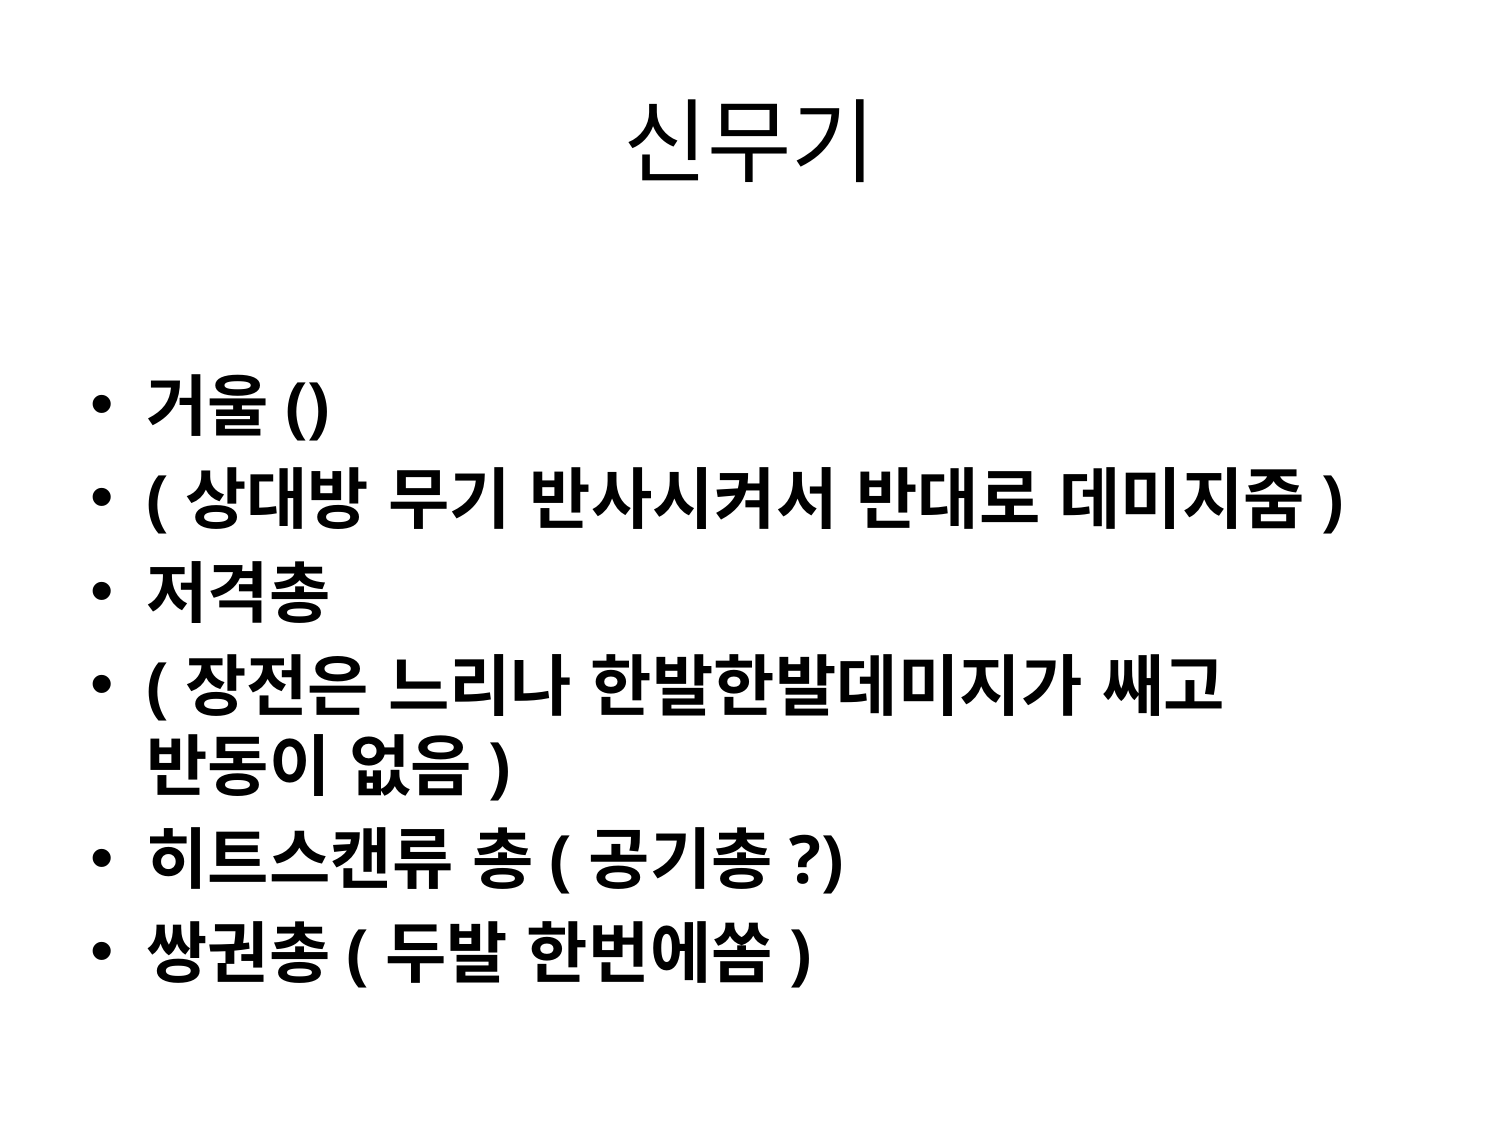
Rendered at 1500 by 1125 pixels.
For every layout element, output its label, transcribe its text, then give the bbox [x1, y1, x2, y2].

list 거울() (상대방 무기 반사시켜서 반대로 데미지줌) 저격총 (장전은 느리나 한발한발데미지가 쌔고 반동이 없음) 히트스캔류 총(공기총?) 쌍권총(두발 한번에쏨) [75, 262, 1425, 1005]
title 신무기 [75, 45, 1425, 233]
